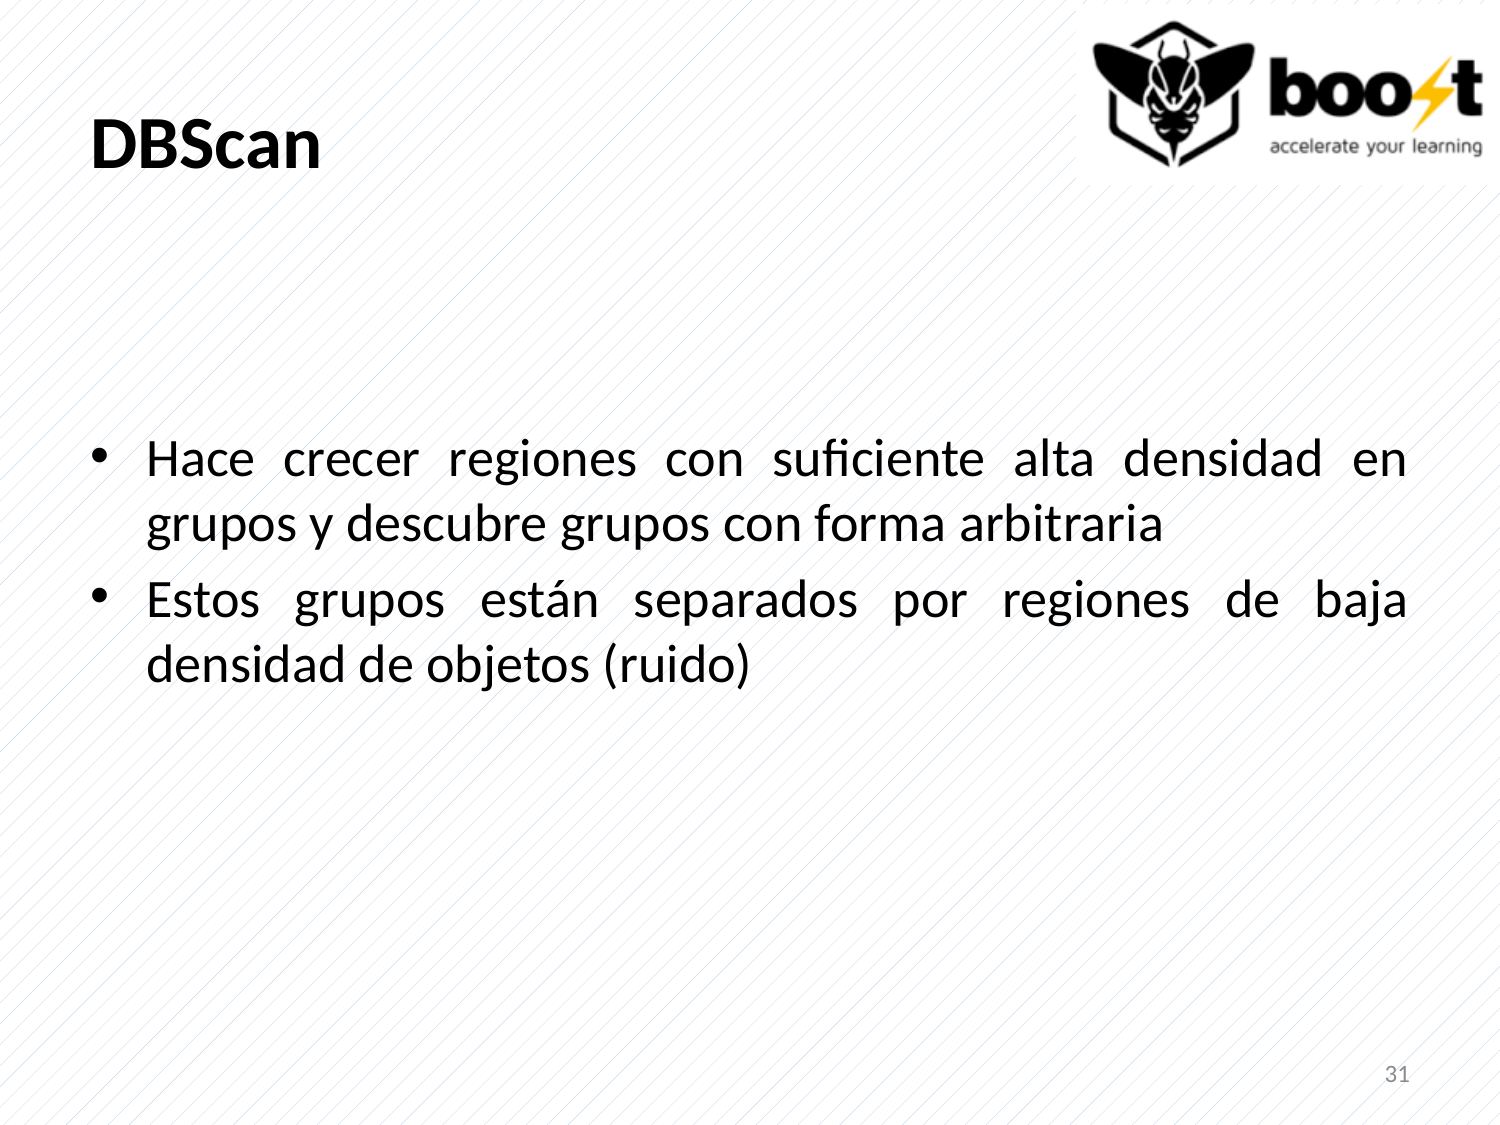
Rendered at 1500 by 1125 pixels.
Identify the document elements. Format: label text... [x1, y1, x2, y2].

title DBScan [75, 45, 1425, 233]
list Hace crecer regiones con suficiente alta densidad en grupos y descubre grupos con forma arbitraria Estos grupos están separados por regiones de baja densidad de objetos (ruido) [75, 262, 1425, 1005]
slide_number 31 [1074, 1042, 1425, 1103]
picture [1076, 4, 1500, 185]
